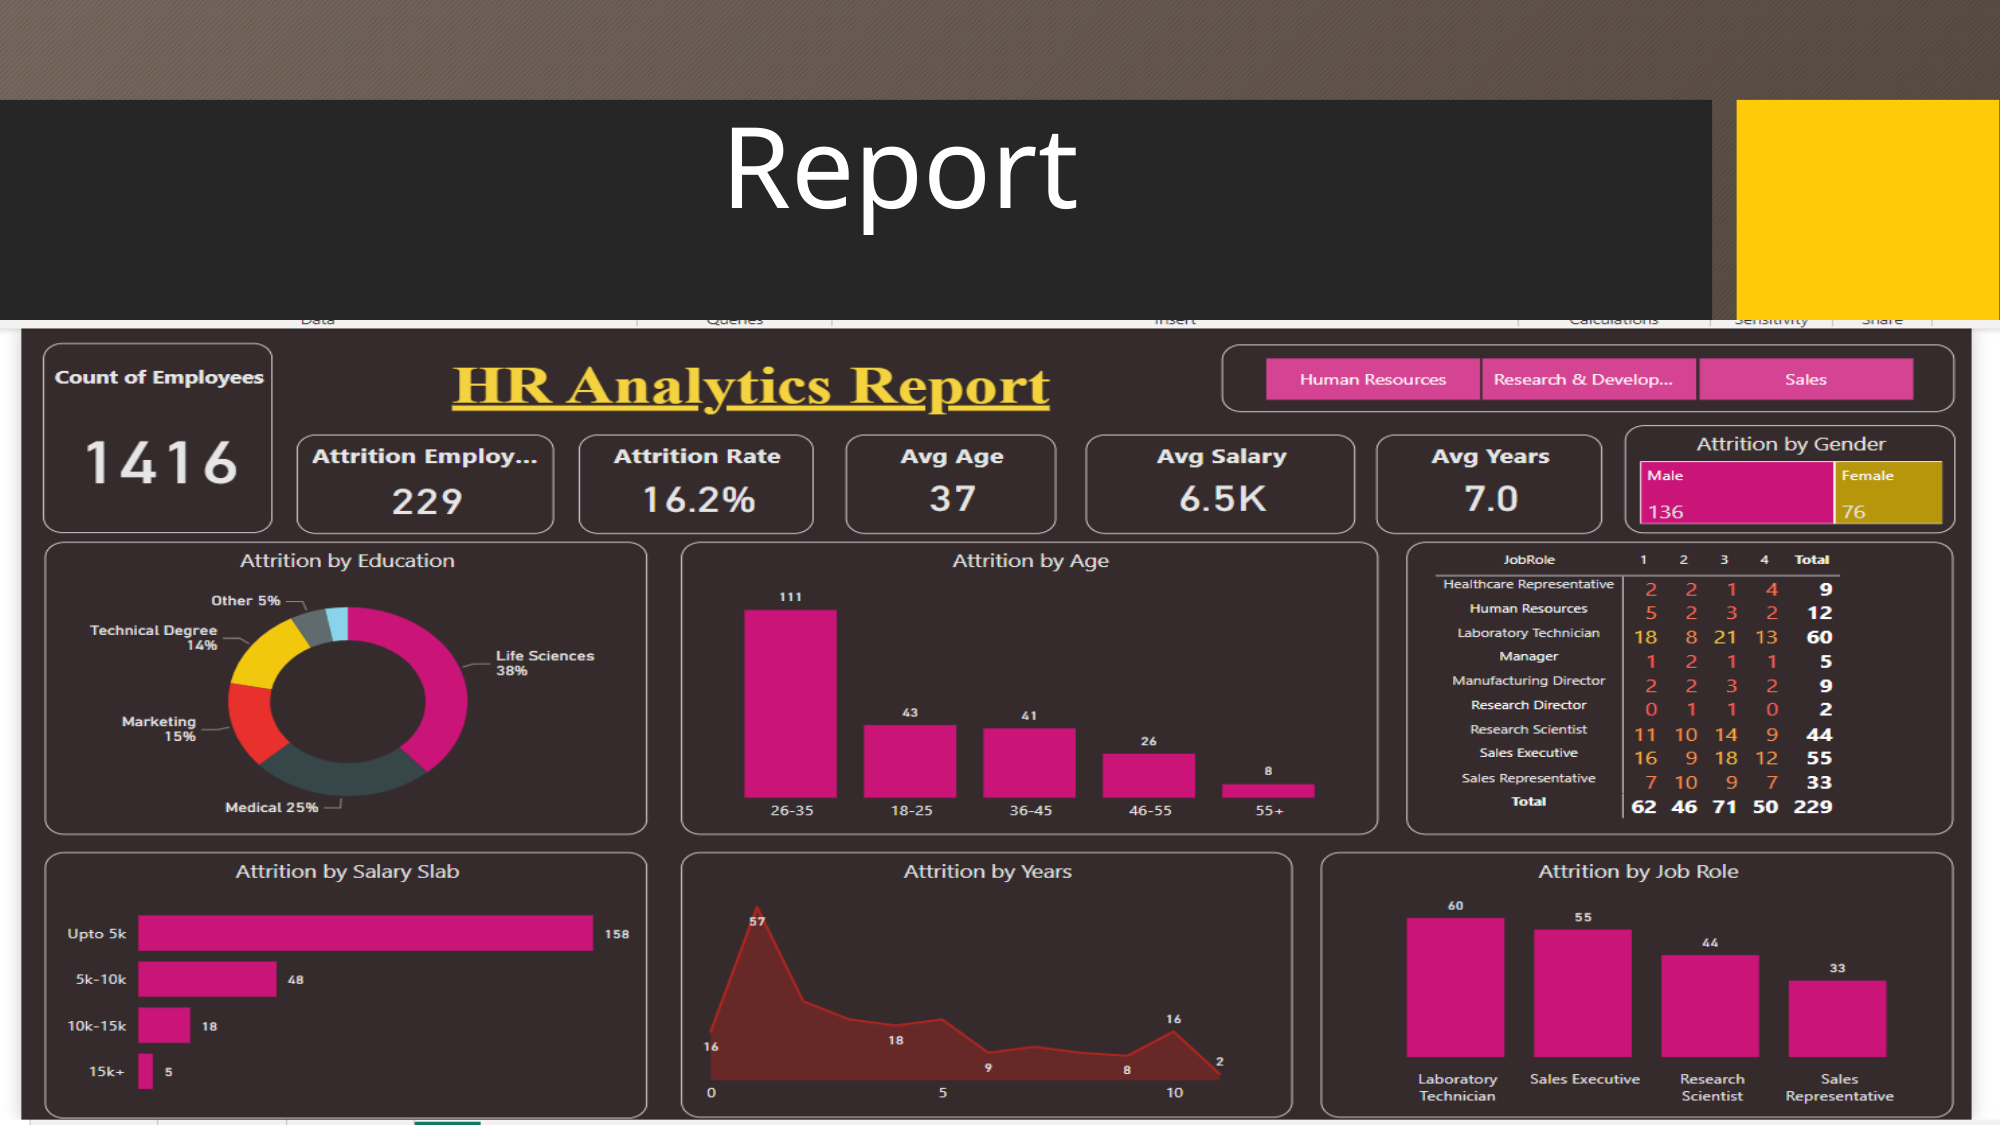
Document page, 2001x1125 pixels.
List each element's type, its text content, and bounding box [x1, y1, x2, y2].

title Report [111, 83, 1689, 262]
picture [0, 320, 2000, 1125]
